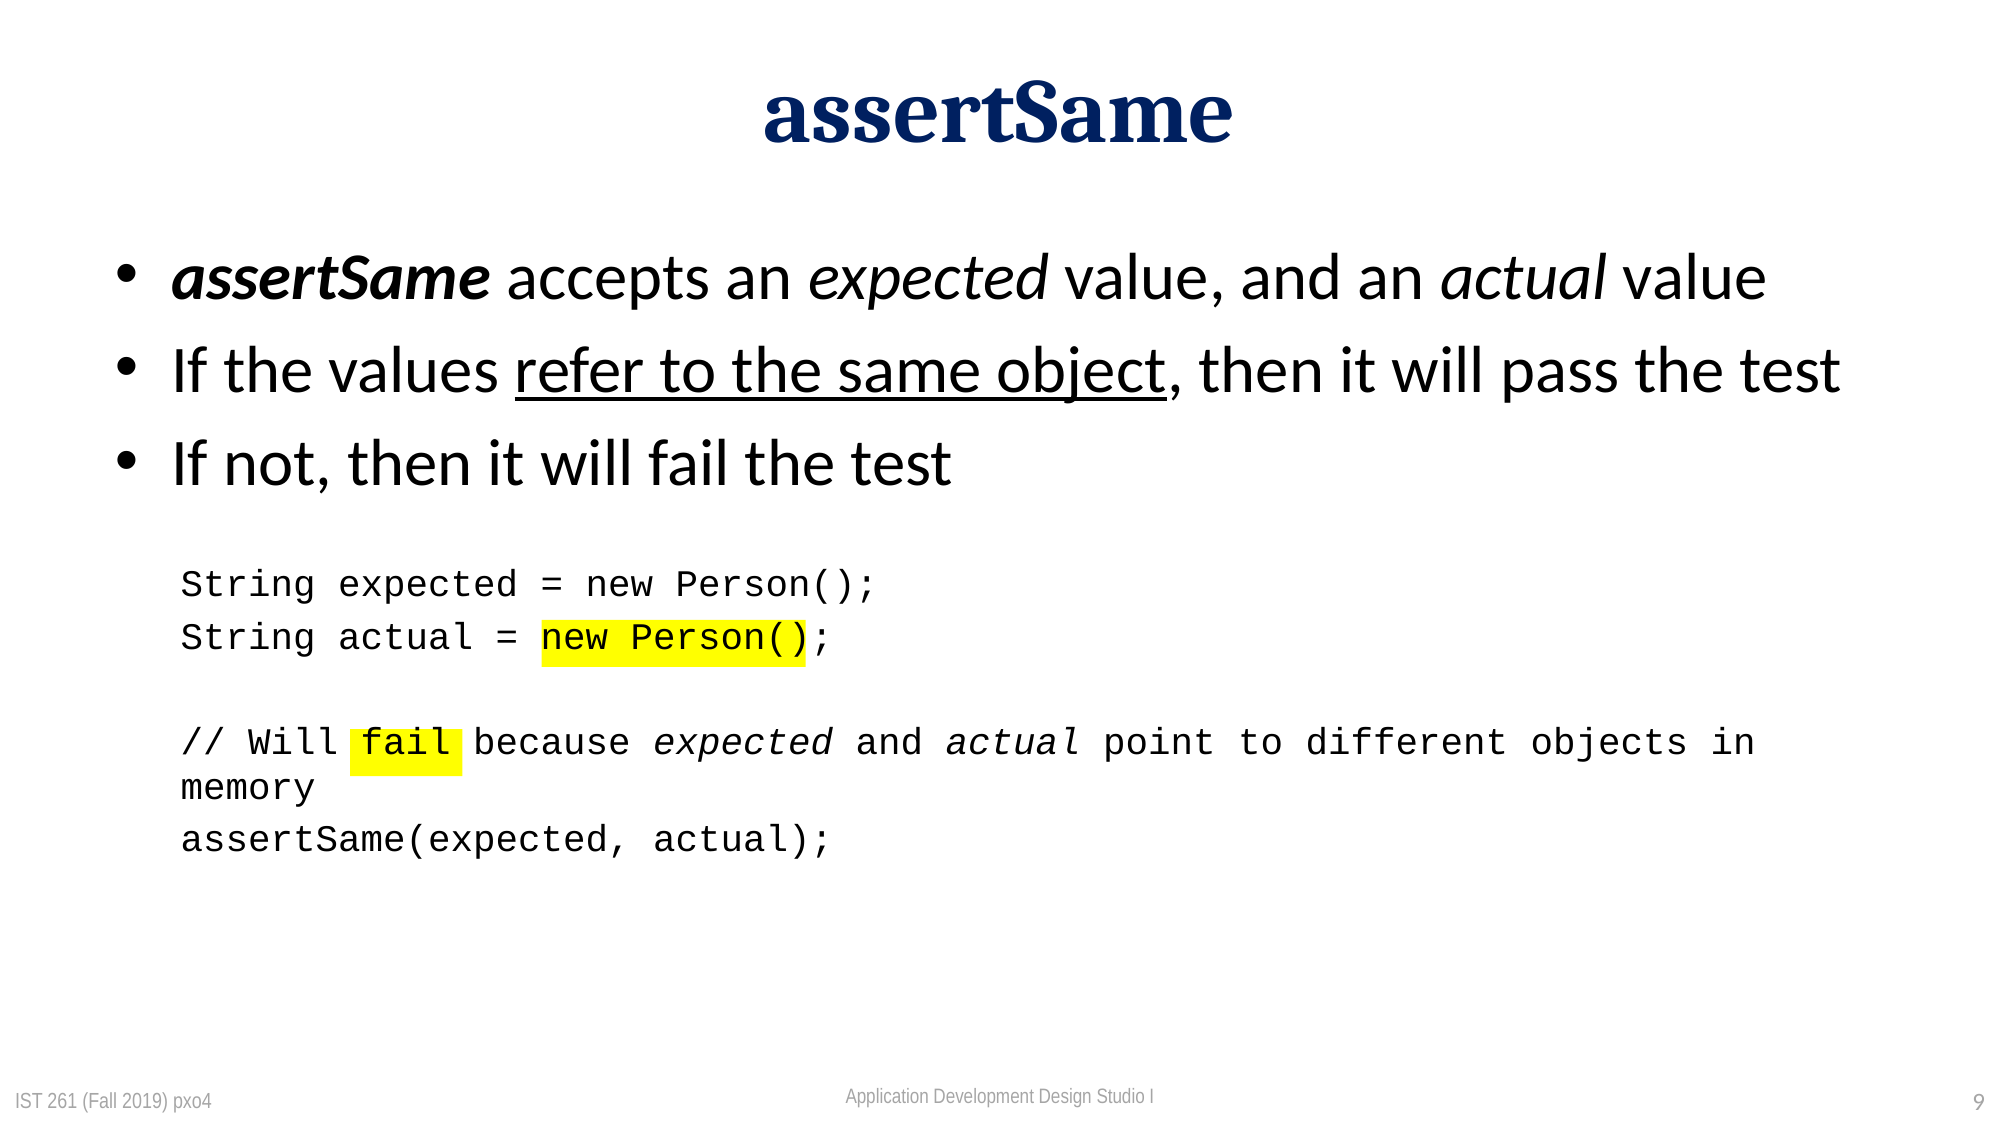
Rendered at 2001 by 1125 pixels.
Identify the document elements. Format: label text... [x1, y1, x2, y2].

title assertSame [99, 0, 1900, 213]
list assertSame accepts an expected value, and an actual value If the values refer to the same object, then it will pass the test If not, then it will fail the test String expected = new Person(); String actual = new Person(); // Will fail because expected and actual point to different objects in memory assertSame(expected, actual); [99, 224, 1925, 1005]
slide_number 9 [1433, 1074, 2000, 1125]
footer Application Development Design Studio I [566, 1074, 1433, 1121]
slide_number IST 261 (Fall 2019) pxo4 [0, 1074, 567, 1125]
